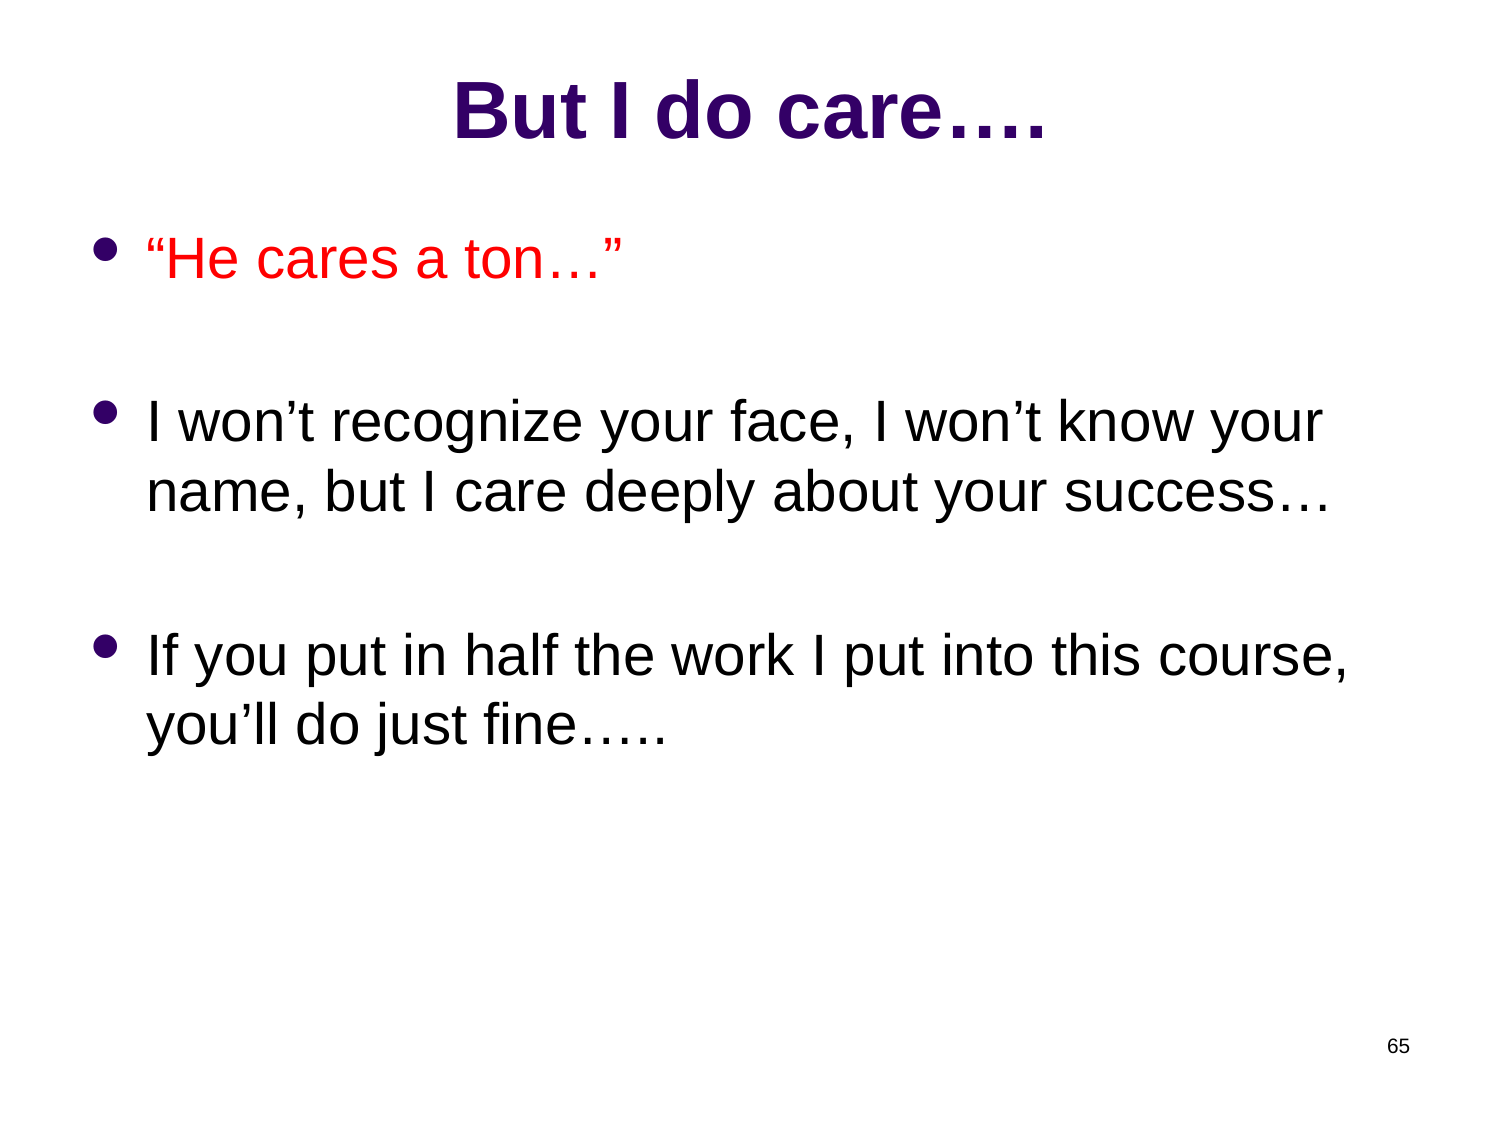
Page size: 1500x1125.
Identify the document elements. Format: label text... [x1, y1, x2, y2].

slide_number 65 [1074, 1024, 1426, 1101]
list “He cares a ton…” I won’t recognize your face, I won’t know your name, but I care deeply about your success… If you put in half the work I put into this course, you’ll do just fine….. [75, 212, 1425, 1006]
title But I do care…. [0, 20, 1500, 163]
